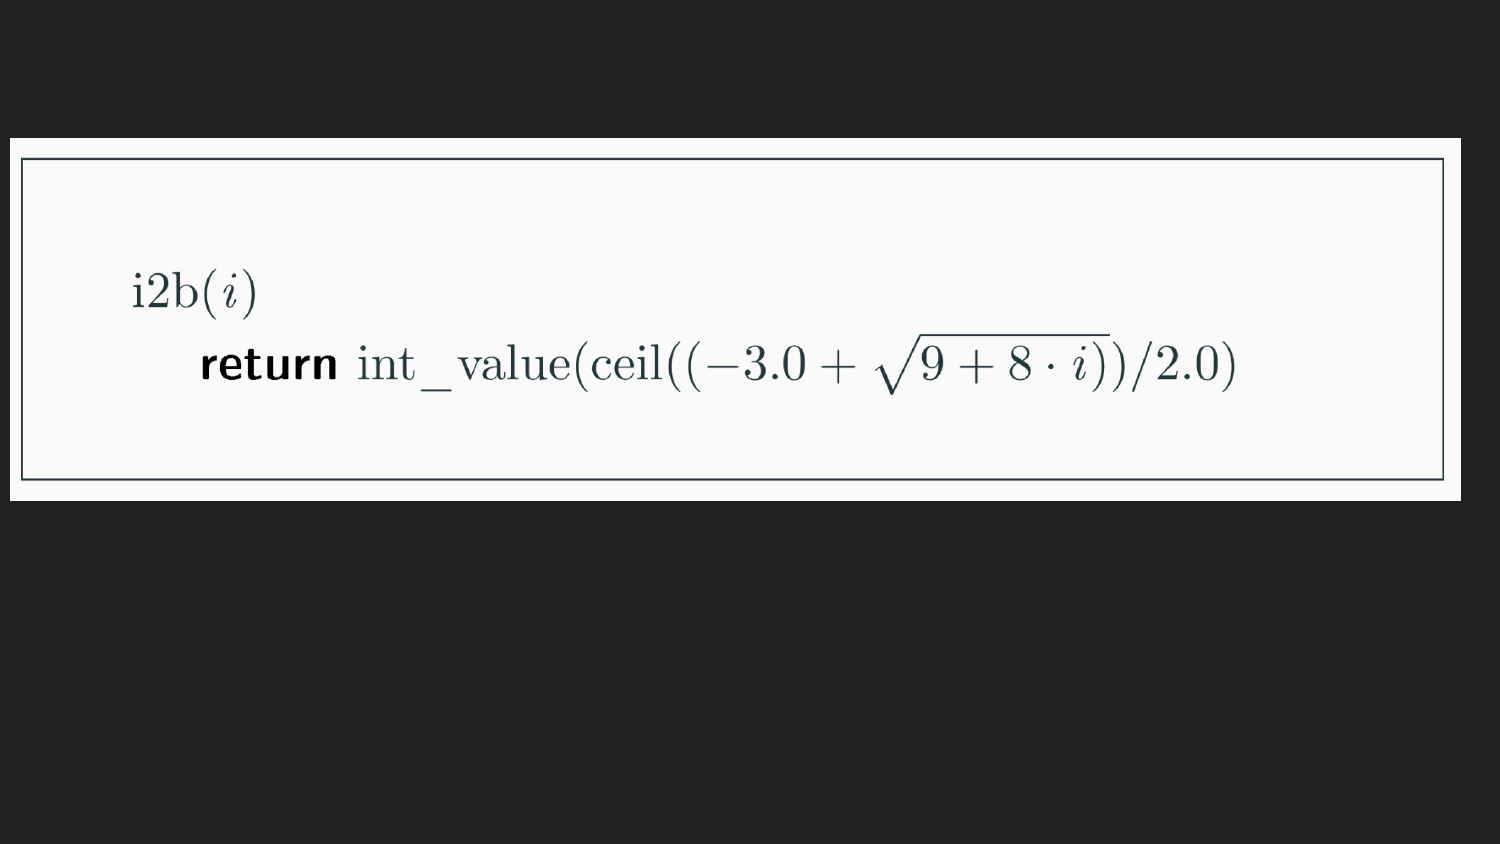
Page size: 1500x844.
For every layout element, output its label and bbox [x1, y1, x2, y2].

picture [10, 138, 1461, 501]
